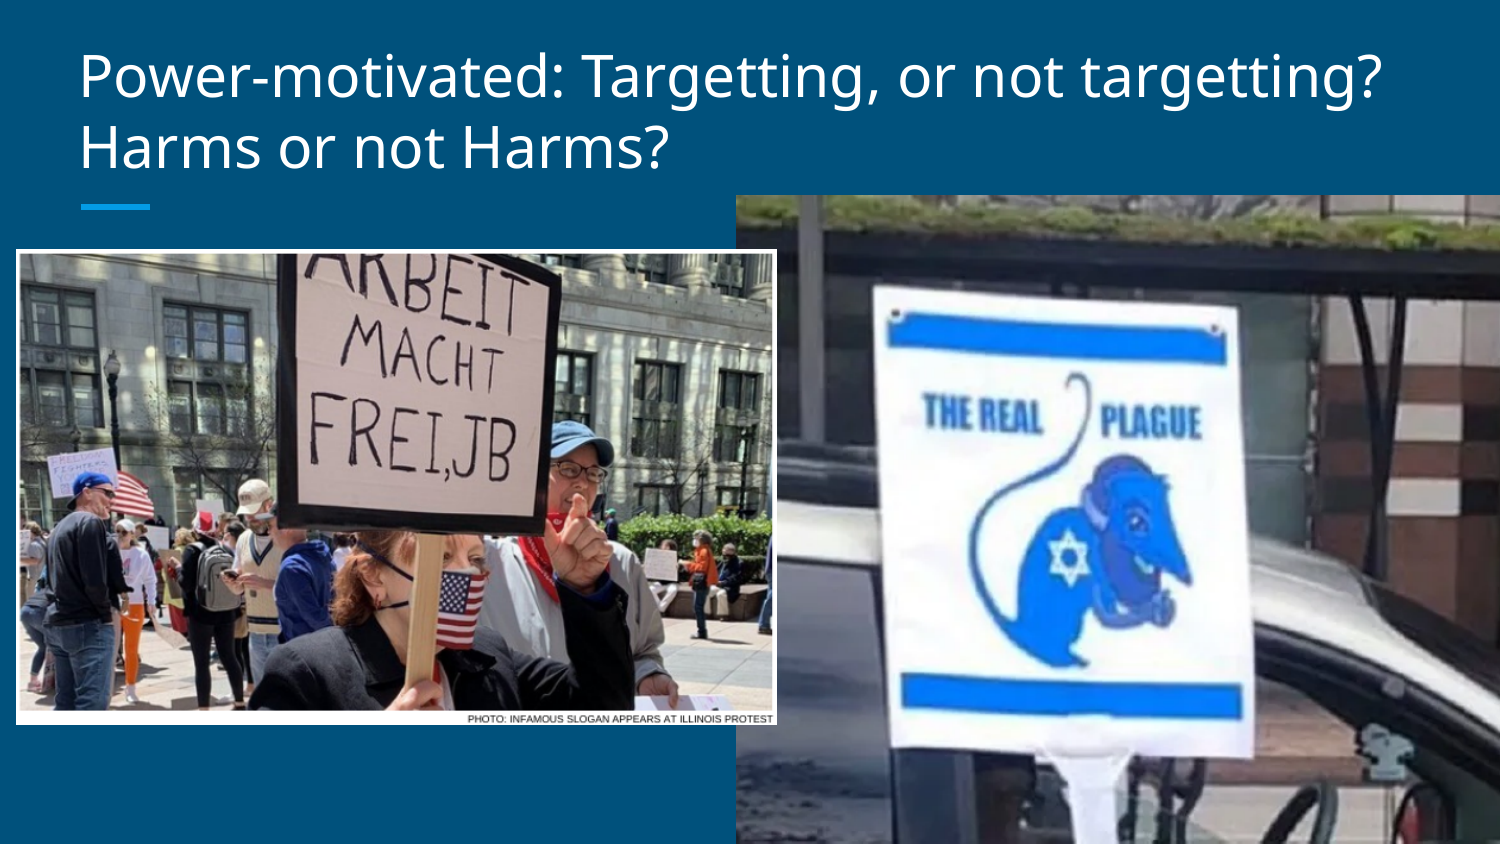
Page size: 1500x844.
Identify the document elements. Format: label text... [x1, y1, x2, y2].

picture [17, 196, 1500, 844]
title Power-motivated: Targetting, or not targetting? Harms or not Harms? [63, 21, 1437, 196]
